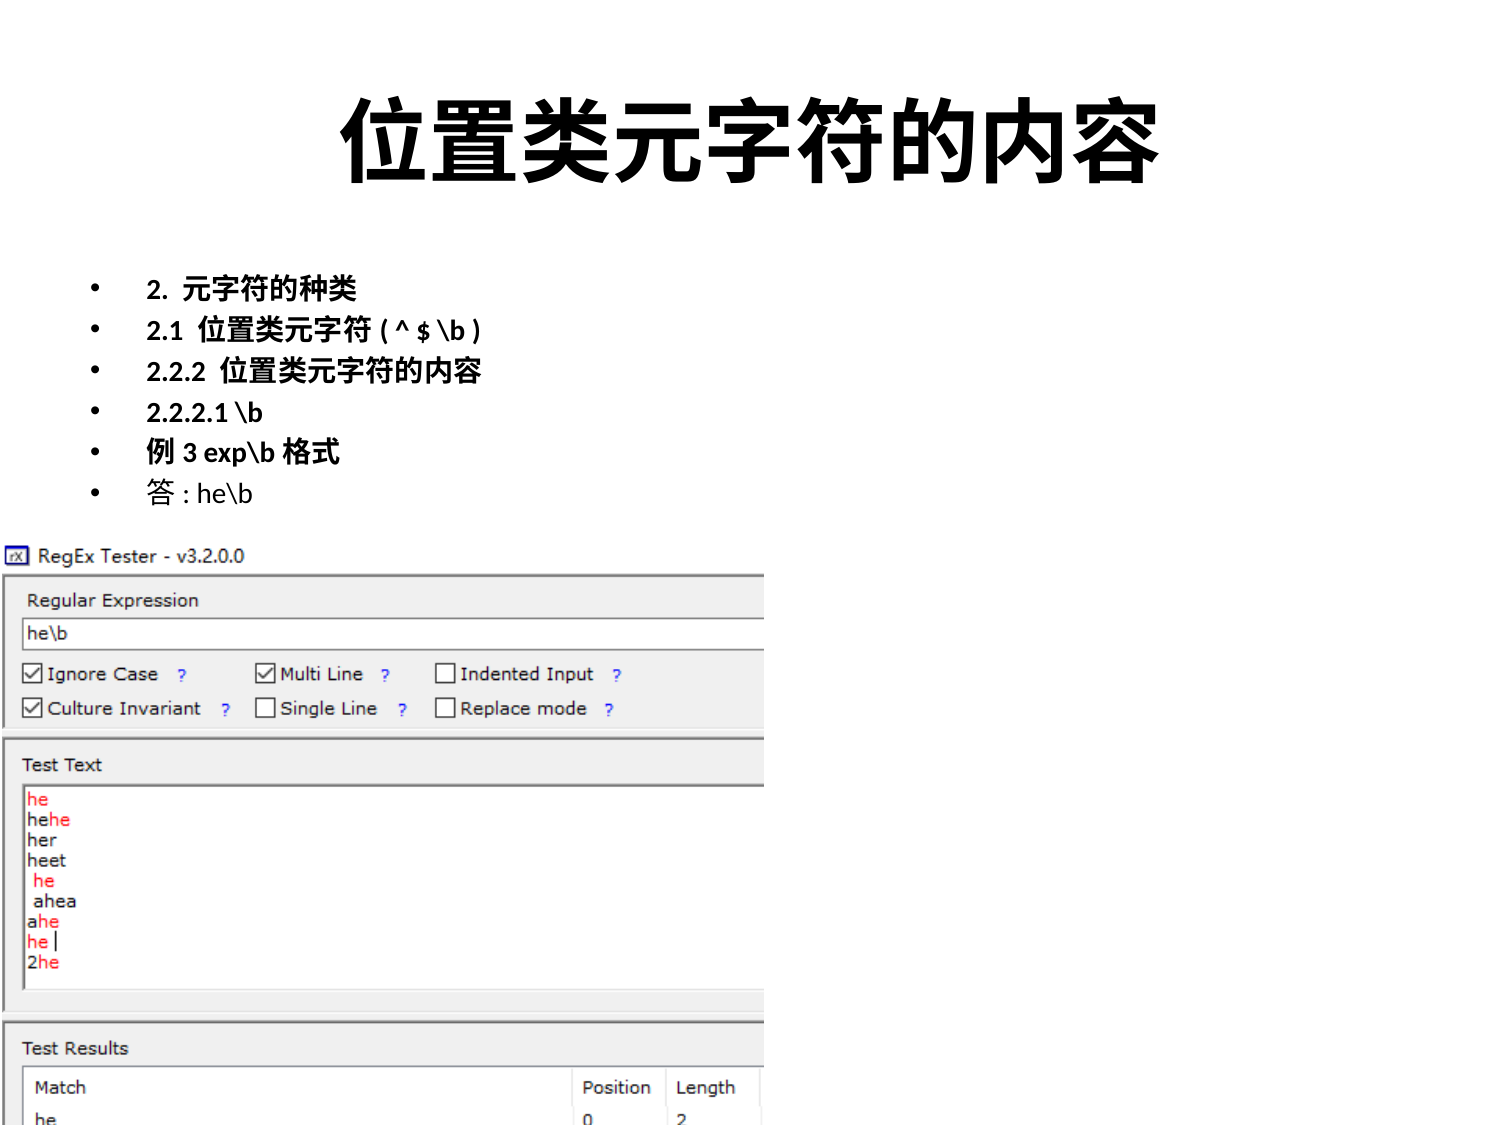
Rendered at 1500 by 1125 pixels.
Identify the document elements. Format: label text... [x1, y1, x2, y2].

picture [2, 538, 764, 1125]
list 2. 元字符的种类 2.1 位置类元字符( ^ $ \b ) 2.2.2 位置类元字符的内容 2.2.2.1 \b 例3 exp\b格式 答: he\b [75, 262, 1425, 1005]
title 位置类元字符的内容 [75, 45, 1425, 233]
